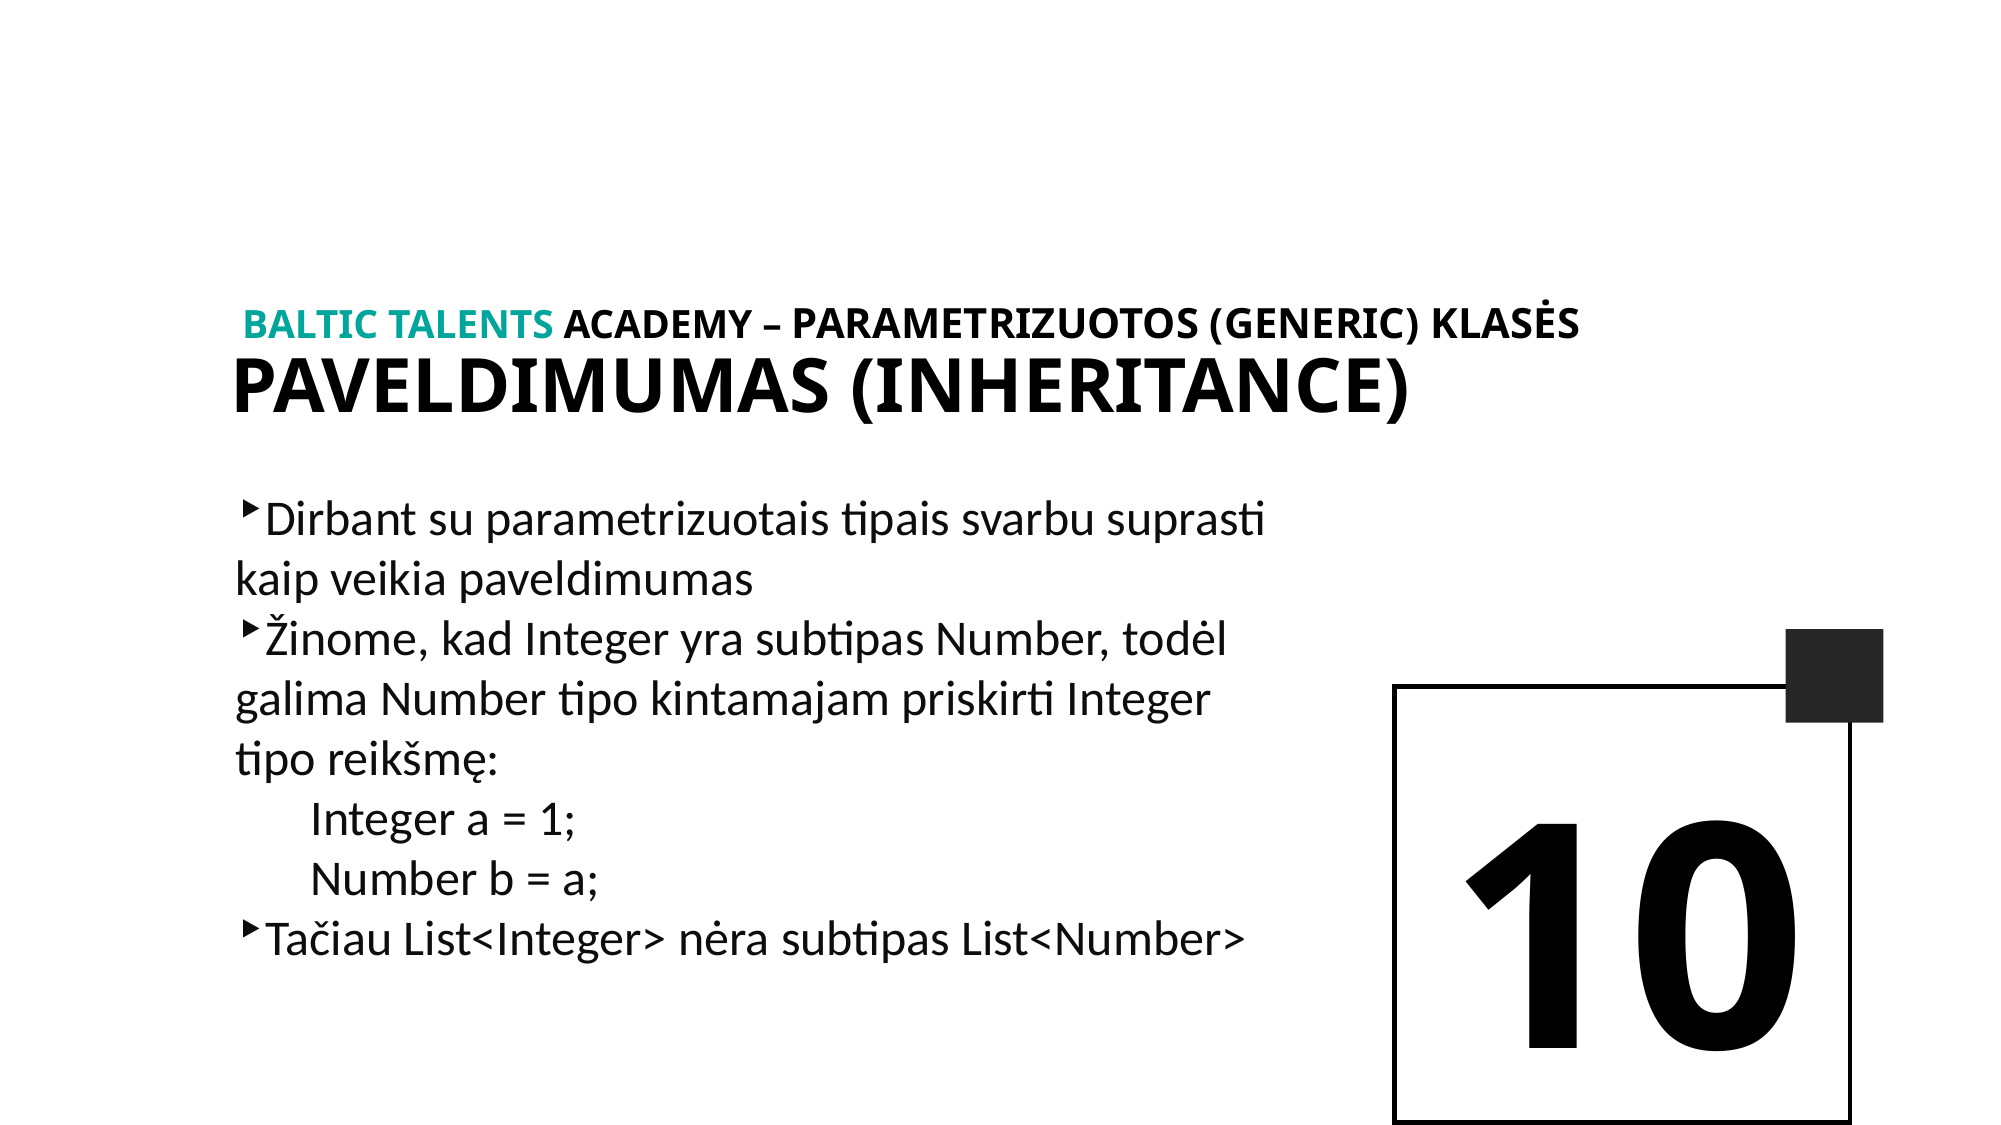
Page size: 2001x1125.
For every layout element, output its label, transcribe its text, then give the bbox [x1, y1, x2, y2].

text_box Dirbant su parametrizuotais tipais svarbu suprasti kaip veikia paveldimumas Žinome, kad Integer yra subtipas Number, todėl galima Number tipo kintamajam priskirti Integer tipo reikšmę: Integer a = 1; Number b = a; Tačiau List<Integer> nėra subtipas List<Number> [225, 546, 1293, 971]
text_box [1784, 628, 1884, 724]
text_box Paveldimumas (Inheritance) [209, 327, 1440, 546]
text_box BALTIc TALENTs AcADEMy – Parametrizuotos (generic) klasės [222, 286, 1710, 505]
text_box 10 [1254, 729, 1817, 1125]
text_box [1393, 685, 1851, 1124]
